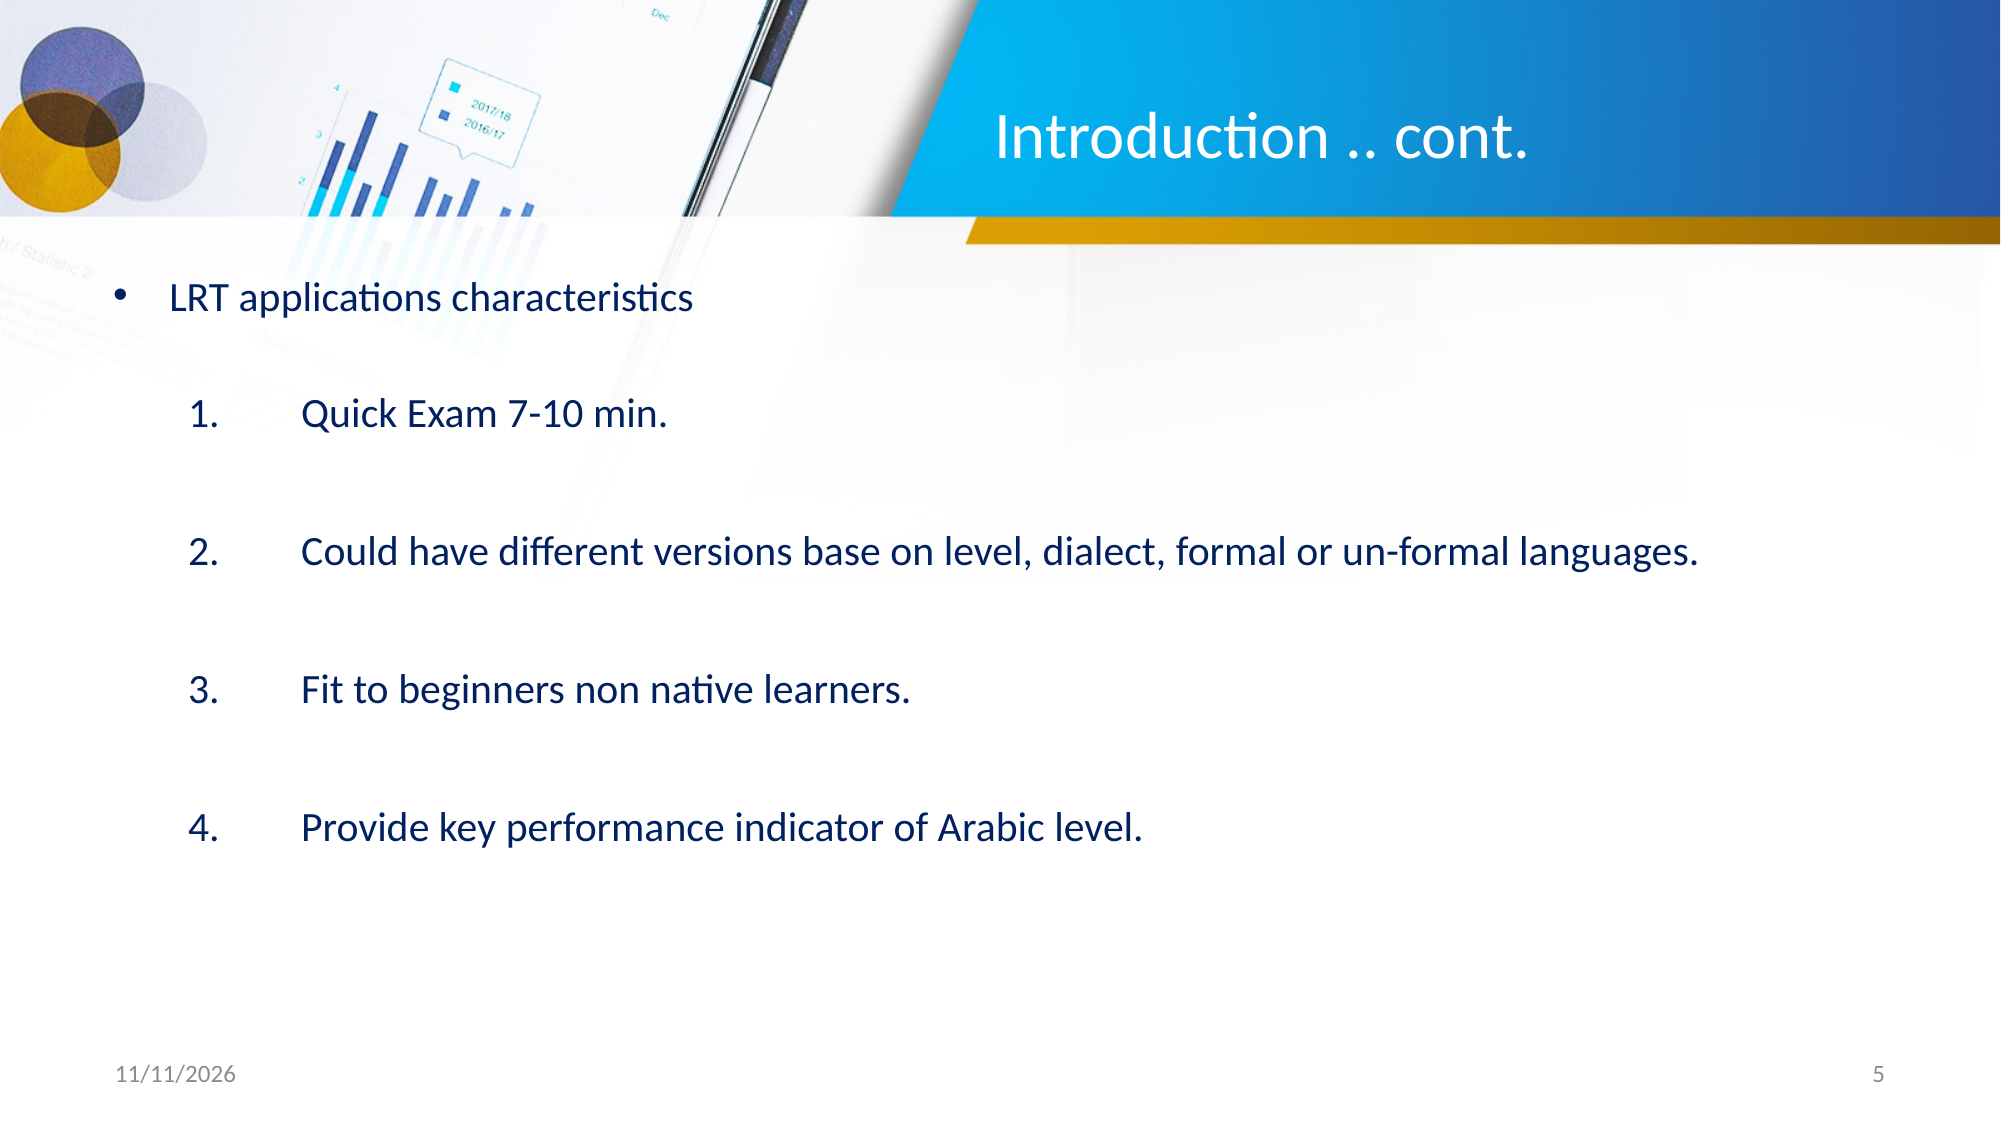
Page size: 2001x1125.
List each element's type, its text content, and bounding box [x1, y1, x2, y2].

list LRT applications characteristics Quick Exam 7-10 min. Could have different versions base on level, dialect, formal or un-formal languages. Fit to beginners non native learners. Provide key performance indicator of Arabic level. [98, 261, 1902, 1031]
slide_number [99, 1042, 567, 1103]
picture [0, 0, 2001, 1125]
title Introduction .. cont. [979, 76, 1550, 188]
slide_number 5 [1433, 1042, 1900, 1103]
